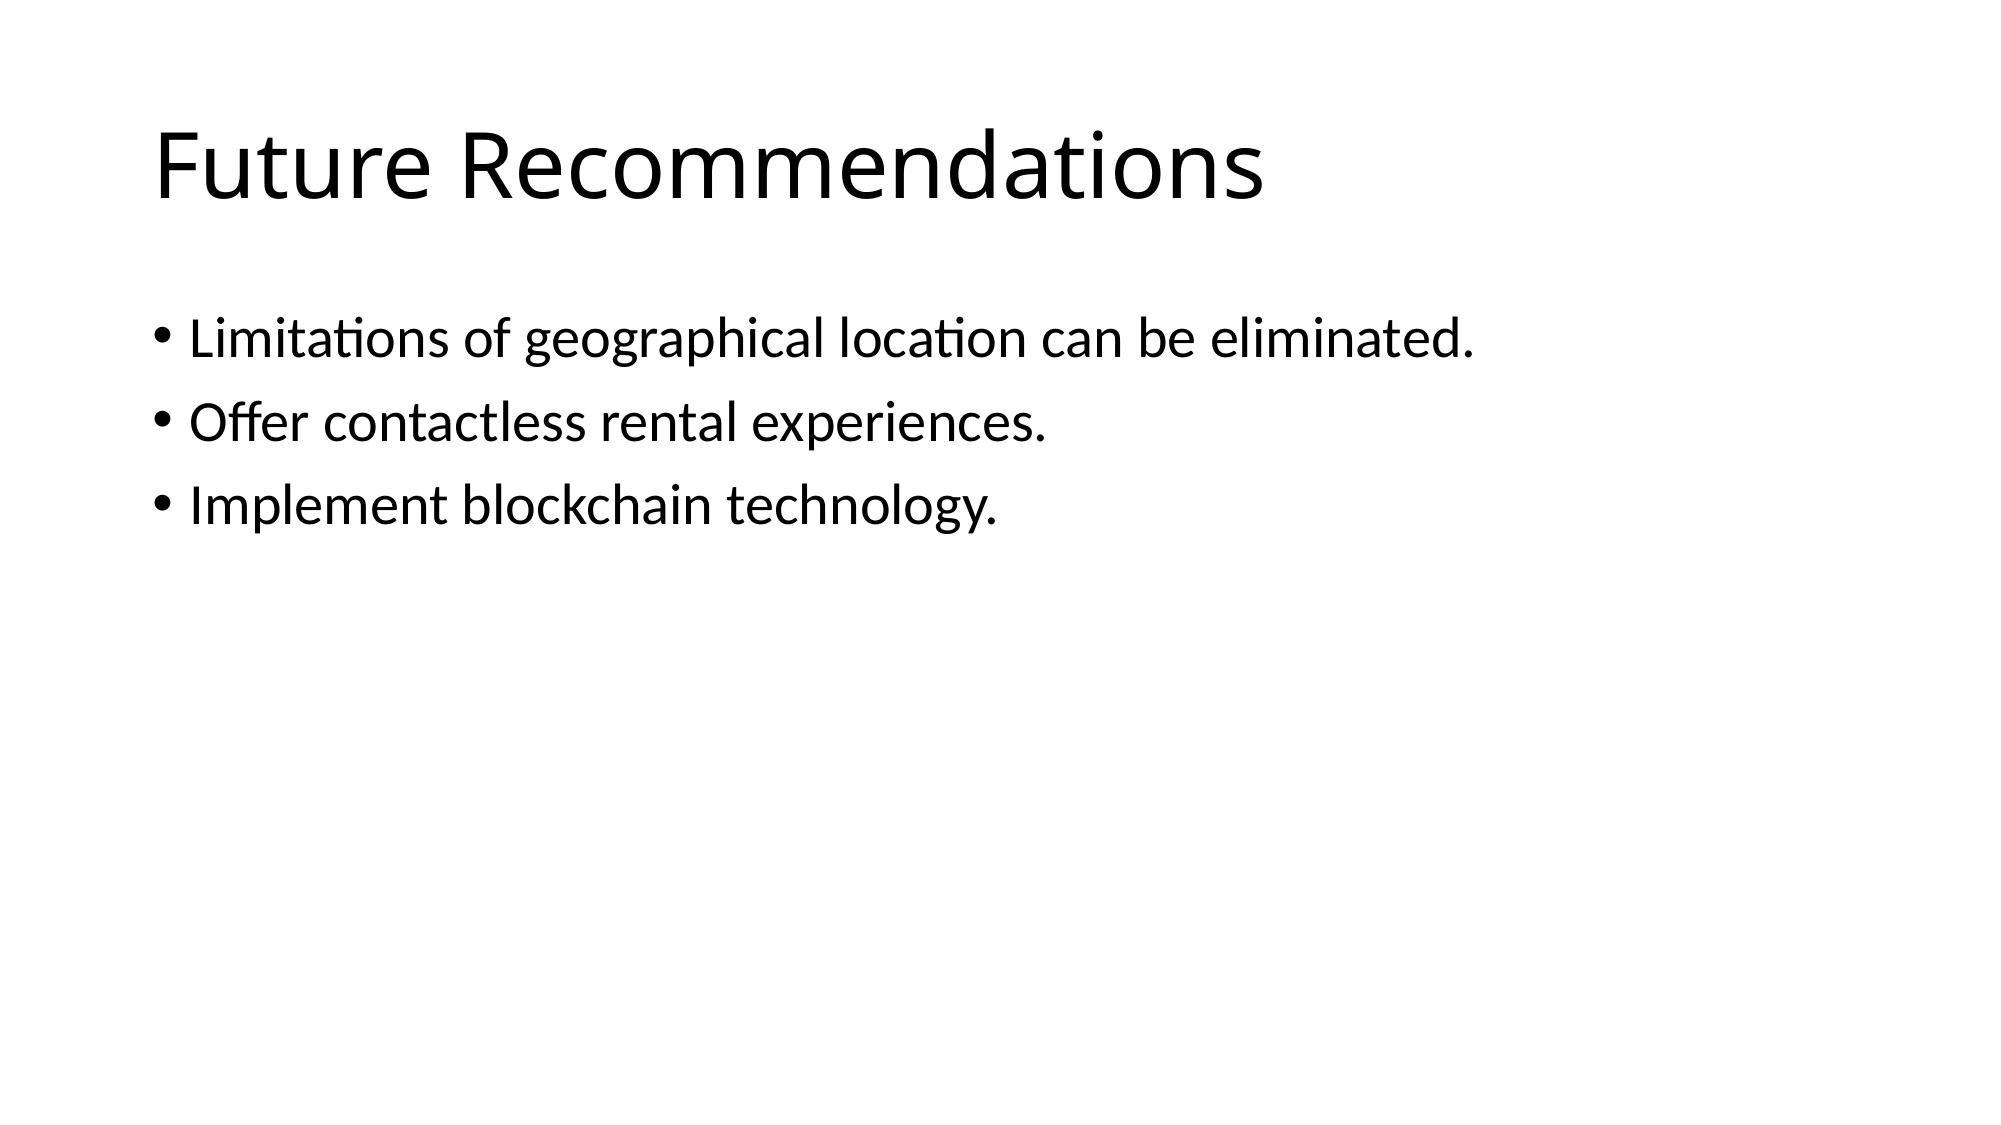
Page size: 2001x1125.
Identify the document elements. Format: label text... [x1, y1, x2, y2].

title Future Recommendations [137, 59, 1863, 278]
list Limitations of geographical location can be eliminated. Offer contactless rental experiences. Implement blockchain technology. [137, 299, 1863, 1014]
